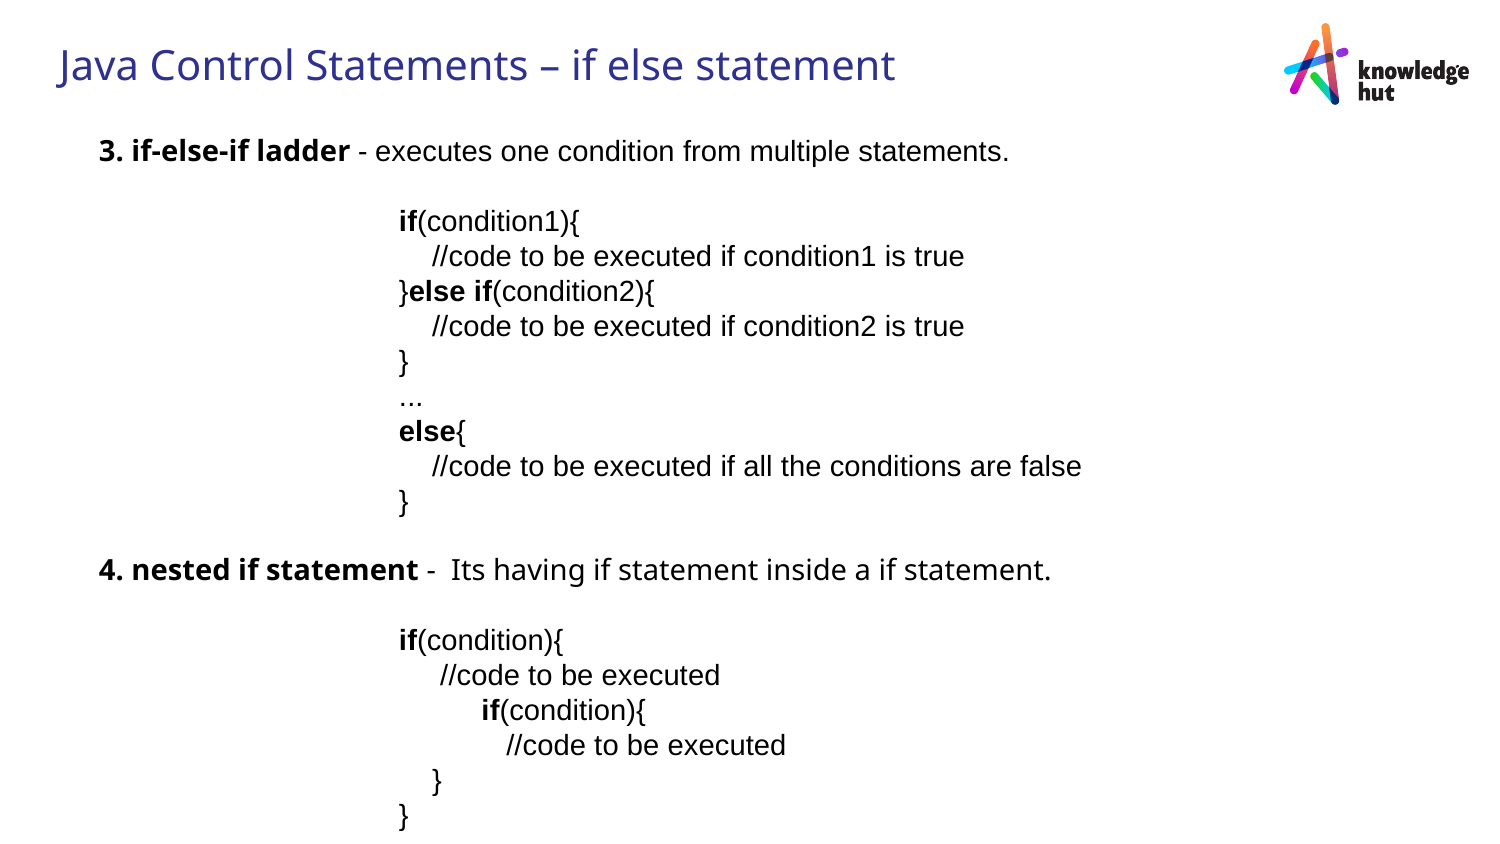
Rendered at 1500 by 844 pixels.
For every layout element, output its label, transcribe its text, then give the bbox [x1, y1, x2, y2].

picture [1284, 23, 1469, 105]
title Java Control Statements – if else statement [44, 23, 1053, 100]
text_box 3. if-else-if ladder - executes one condition from multiple statements. if(condition1){ //code to be executed if condition1 is true }else if(condition2){ //code to be executed if condition2 is true } ... else{ //code to be executed if all the conditions are false } 4. nested if statement - Its having if statement inside a if statement. if(condition){ //code to be executed if(condition){ //code to be executed } } [84, 124, 1392, 844]
